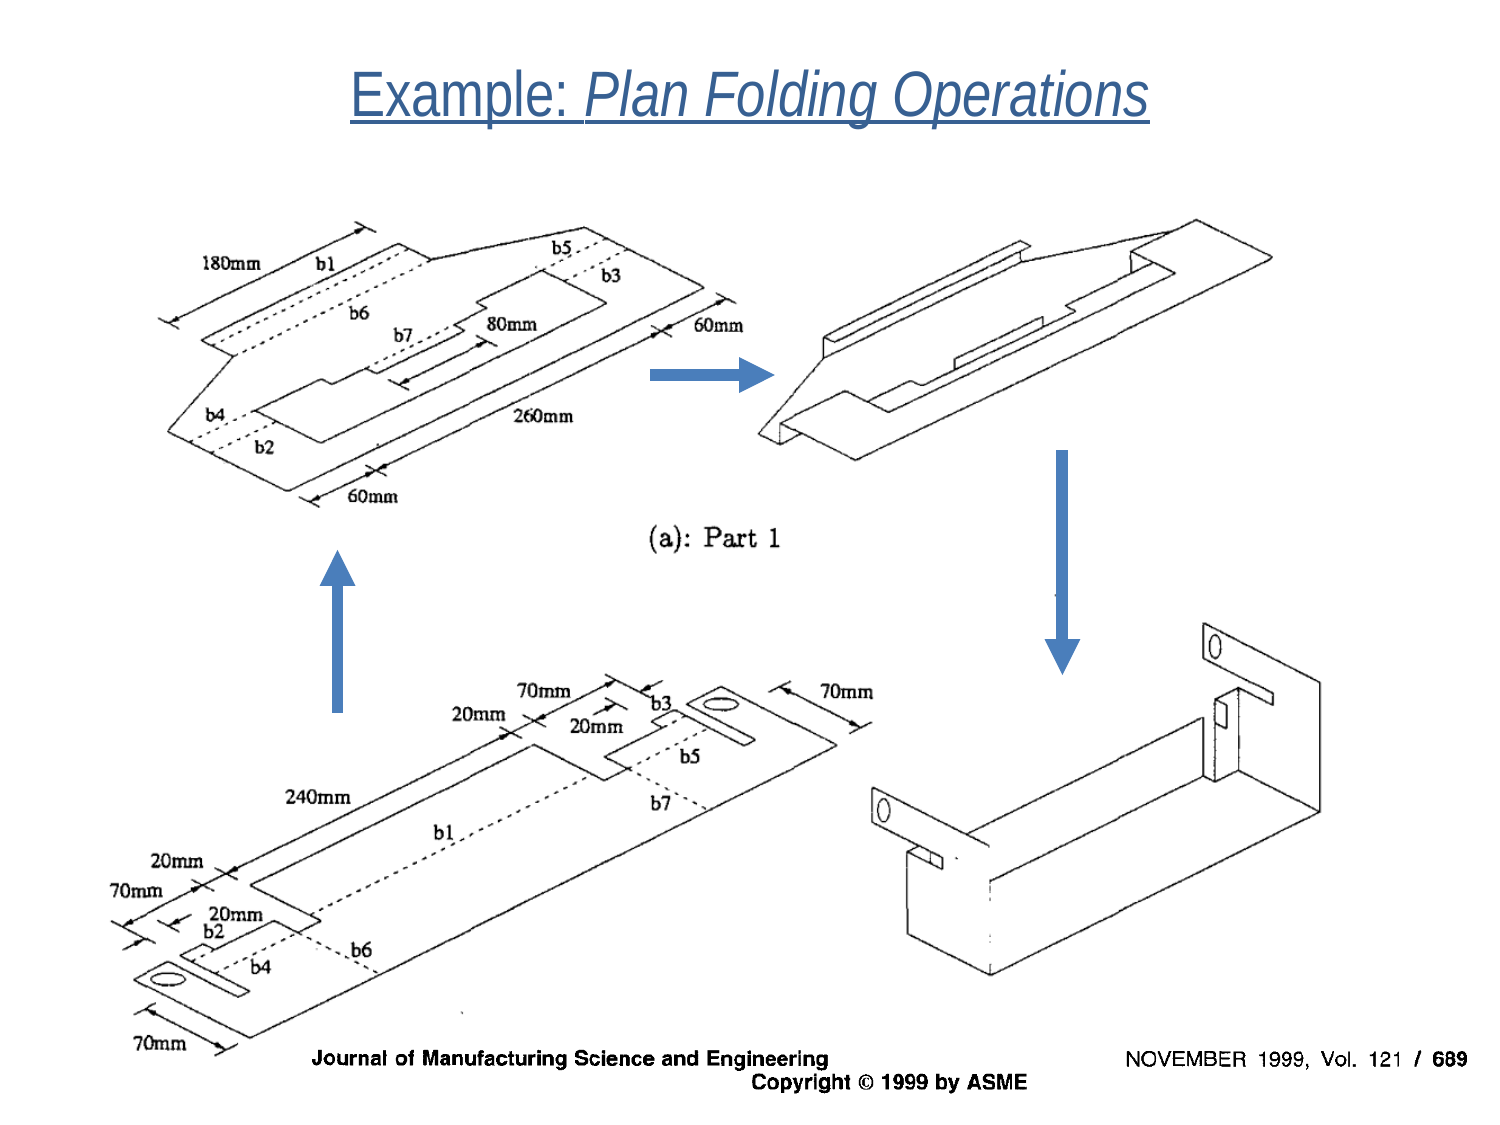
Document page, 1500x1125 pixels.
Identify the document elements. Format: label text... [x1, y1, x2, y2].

title Example: Plan Folding Operations [75, 45, 1425, 138]
picture [74, 199, 1479, 1107]
